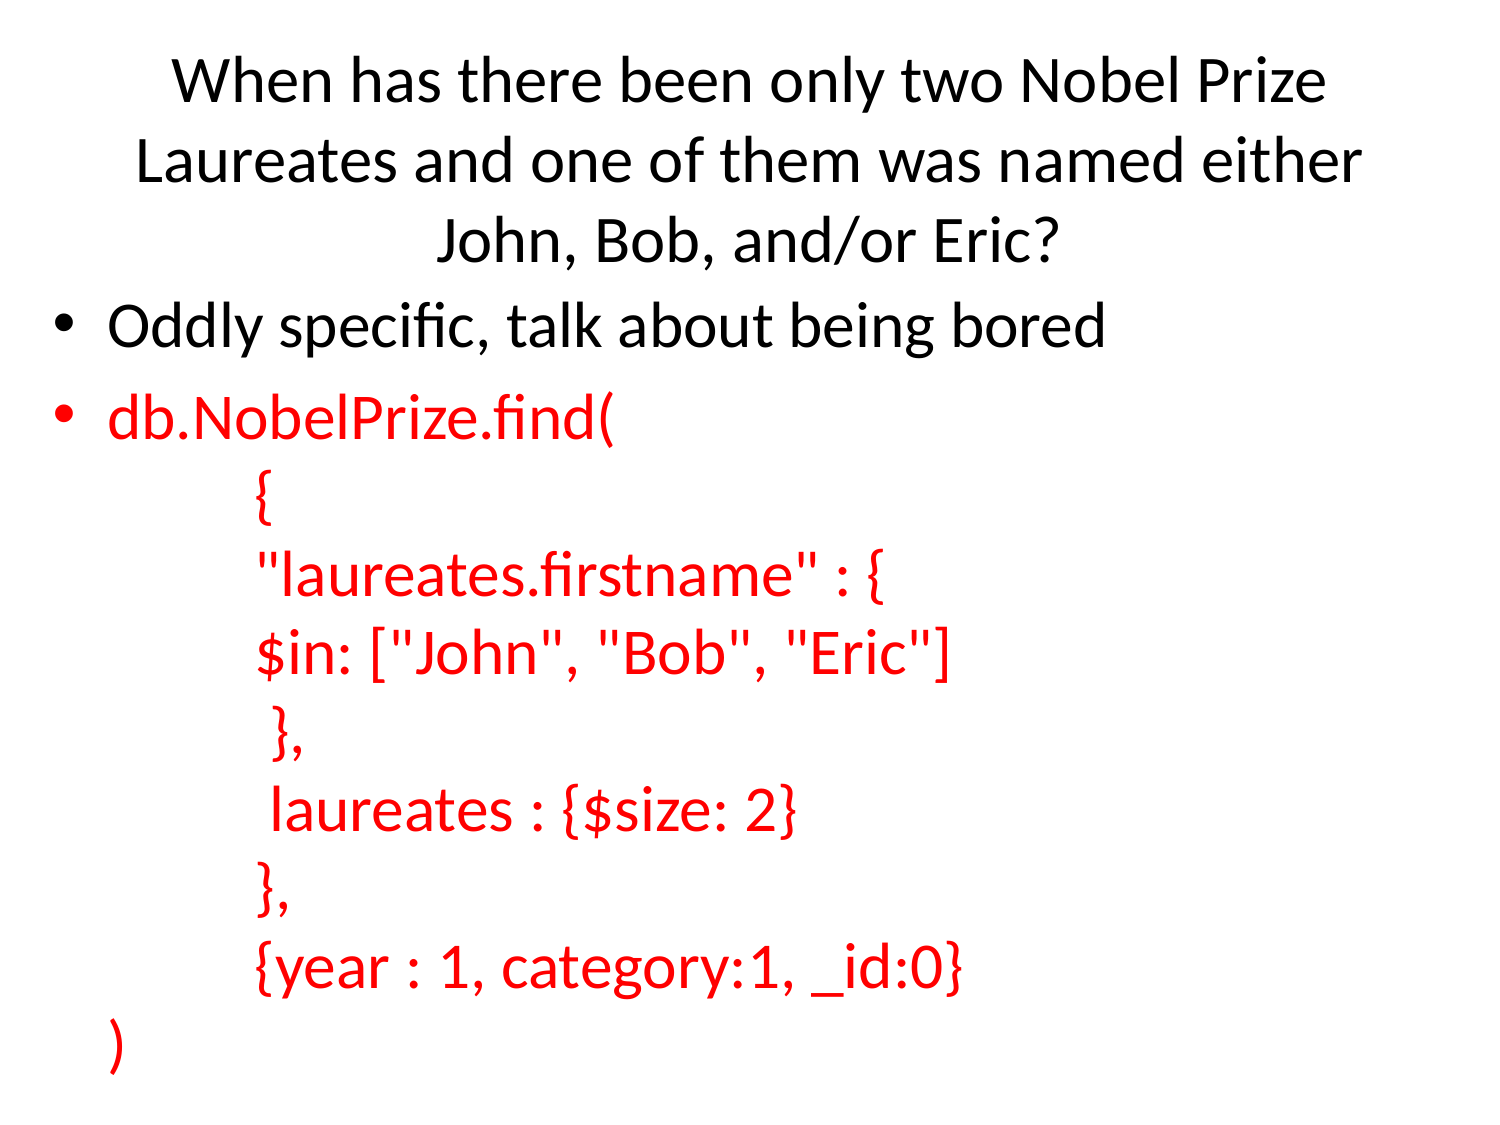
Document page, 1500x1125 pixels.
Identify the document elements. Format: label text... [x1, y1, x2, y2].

title When has there been only two Nobel Prize Laureates and one of them was named either John, Bob, and/or Eric? [75, 62, 1425, 250]
list Oddly specific, talk about being bored db.NobelPrize.find( { "laureates.firstname" : { $in: ["John", "Bob", "Eric"] }, laureates : {$size: 2} }, {year : 1, category:1, _id:0} ) [37, 275, 1463, 1088]
